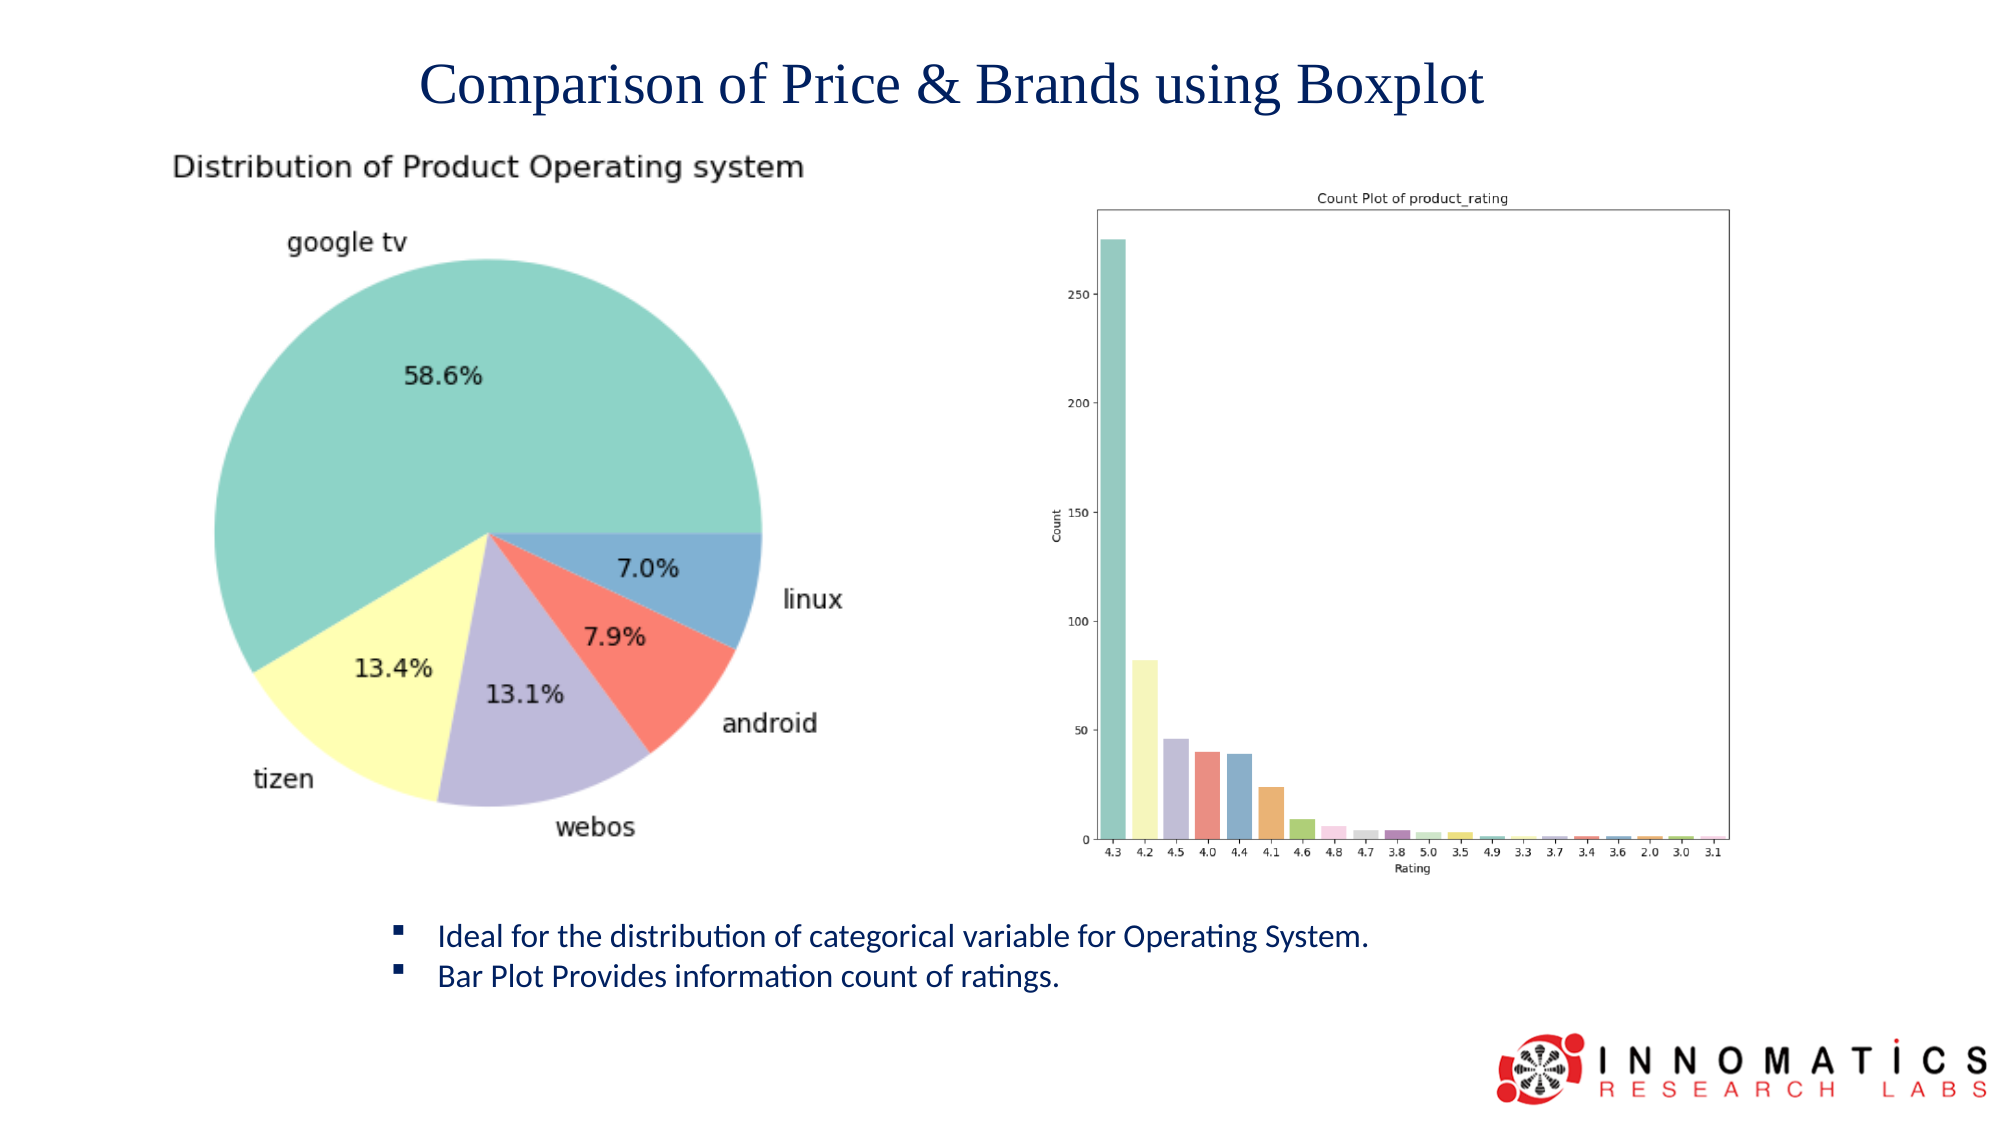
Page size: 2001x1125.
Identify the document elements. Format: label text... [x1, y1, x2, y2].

text_box Ideal for the distribution of categorical variable for Operating System. Bar Plot Provides information count of ratings. [376, 906, 1650, 1002]
picture [1023, 188, 1802, 888]
picture [128, 137, 863, 894]
text_box Comparison of Price & Brands using Boxplot [404, 38, 1501, 123]
picture [1482, 1022, 2000, 1117]
